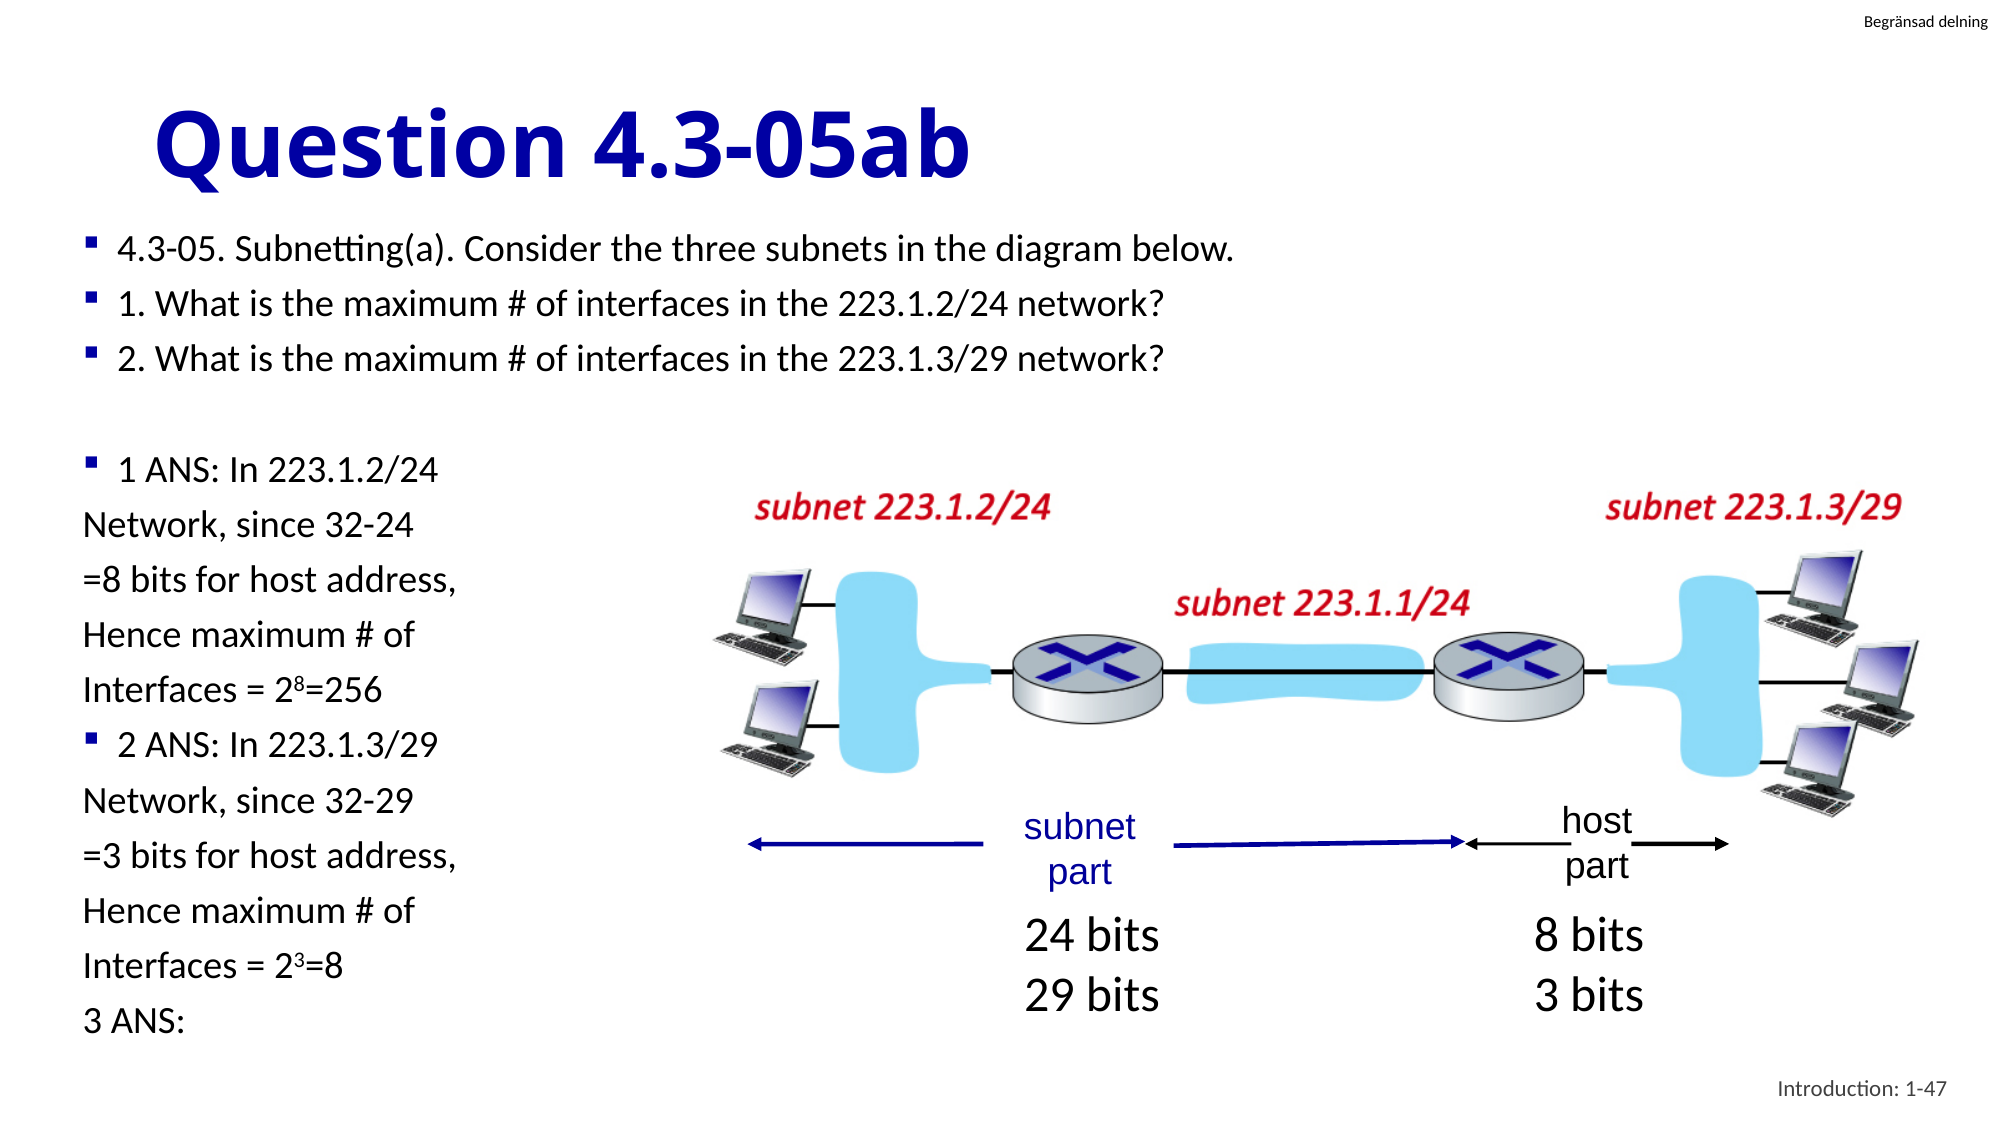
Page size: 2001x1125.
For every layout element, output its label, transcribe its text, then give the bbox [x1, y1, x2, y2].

list 4.3-05. Subnetting(a). Consider the three subnets in the diagram below. 1. What is the maximum # of interfaces in the 223.1.2/24 network? 2. What is the maximum # of interfaces in the 223.1.3/29 network? 1 ANS: In 223.1.2/24 Network, since 32-24 =8 bits for host address, Hence maximum # of Interfaces = 28=256 2 ANS: In 223.1.3/29 Network, since 32-29 =3 bits for host address, Hence maximum # of Interfaces = 23=8 3 ANS: [47, 220, 1917, 1057]
slide_number Introduction: 1-47 [1512, 1056, 1963, 1117]
text_box 29 bits [1009, 954, 1175, 1030]
text_box 8 bits [1518, 901, 1660, 954]
picture [679, 431, 2000, 848]
text_box 3 bits [1518, 954, 1660, 1029]
text_box 24 bits [1009, 901, 1175, 954]
title Question 4.3-05ab [137, 74, 1863, 221]
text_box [747, 788, 1730, 901]
